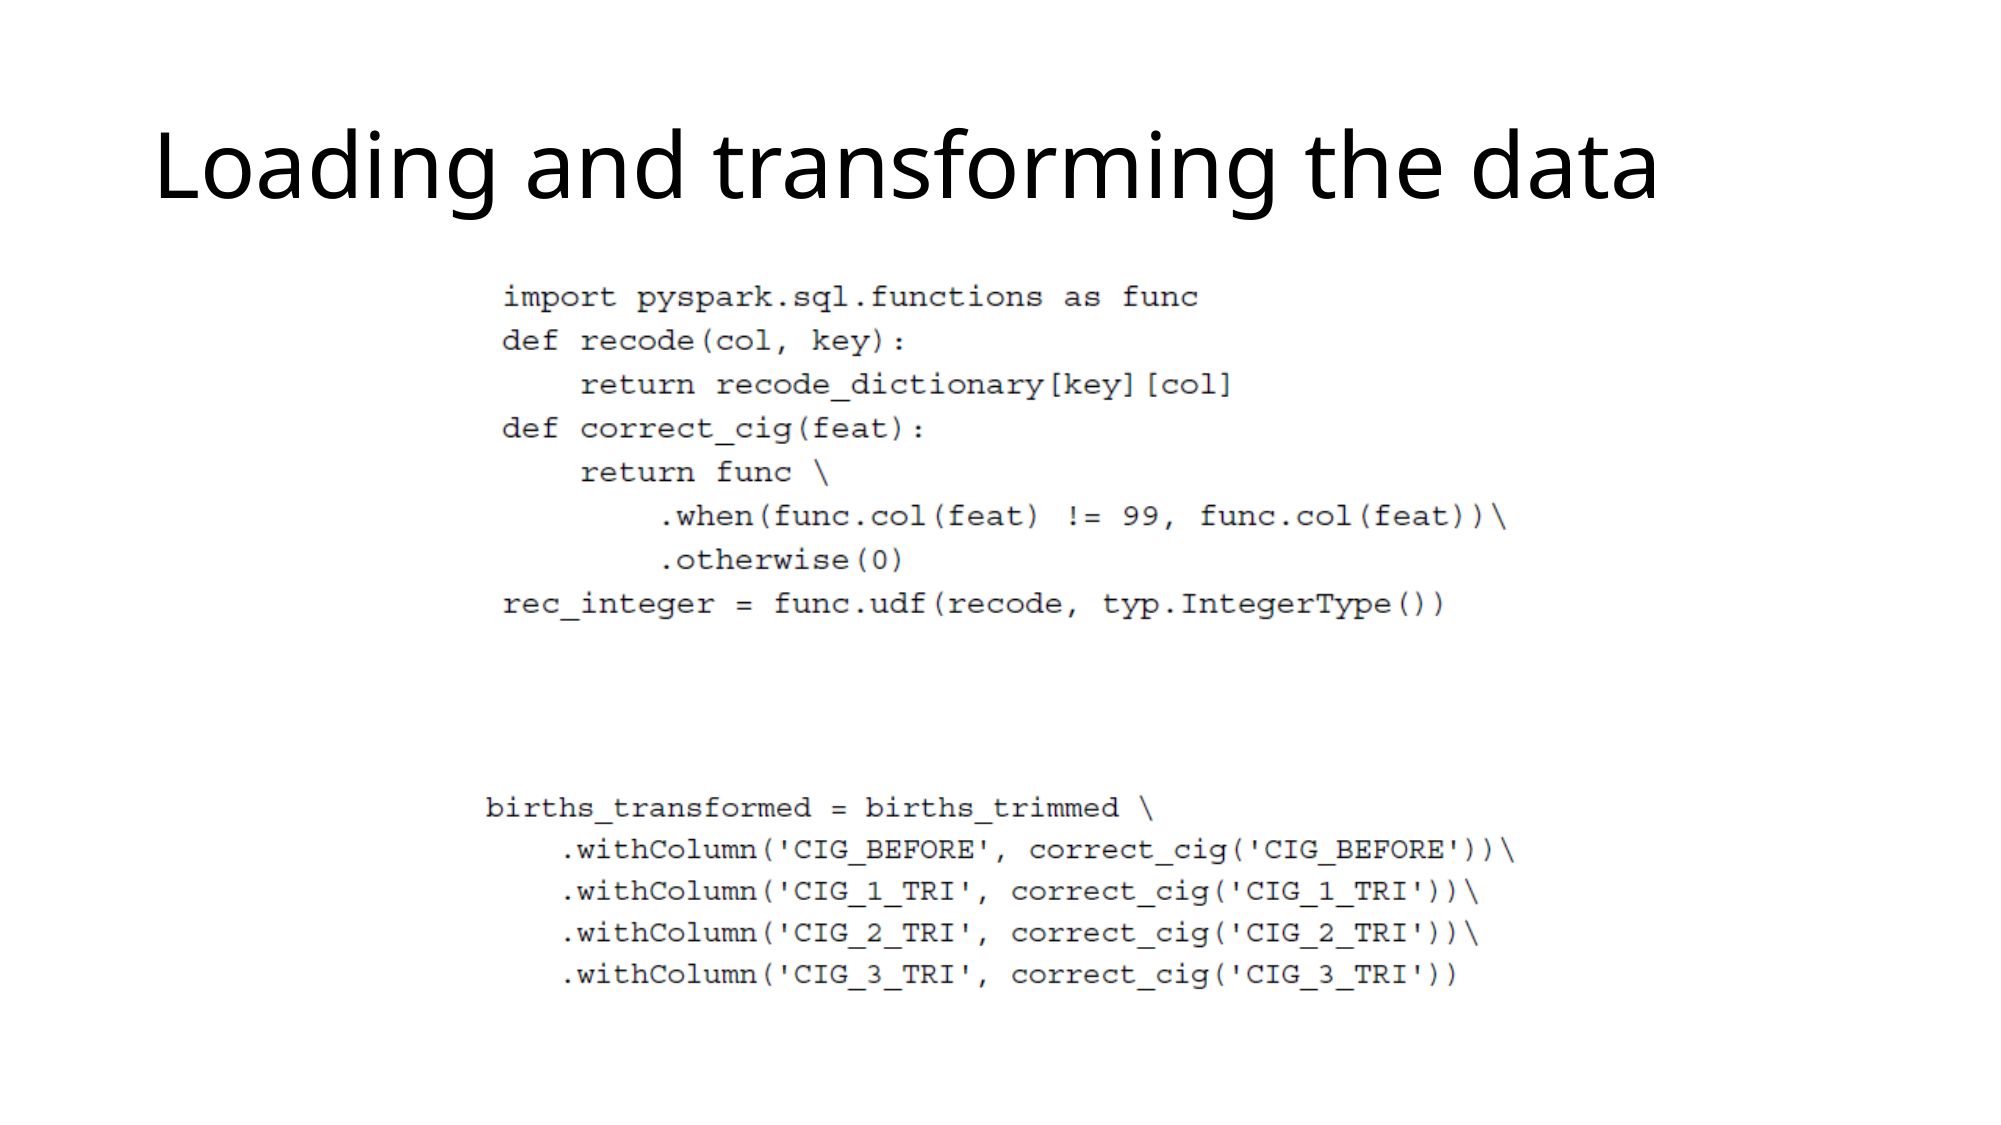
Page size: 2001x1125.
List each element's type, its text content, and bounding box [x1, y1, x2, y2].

picture [478, 793, 1524, 1004]
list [487, 278, 1513, 624]
title Loading and transforming the data [137, 59, 1863, 278]
